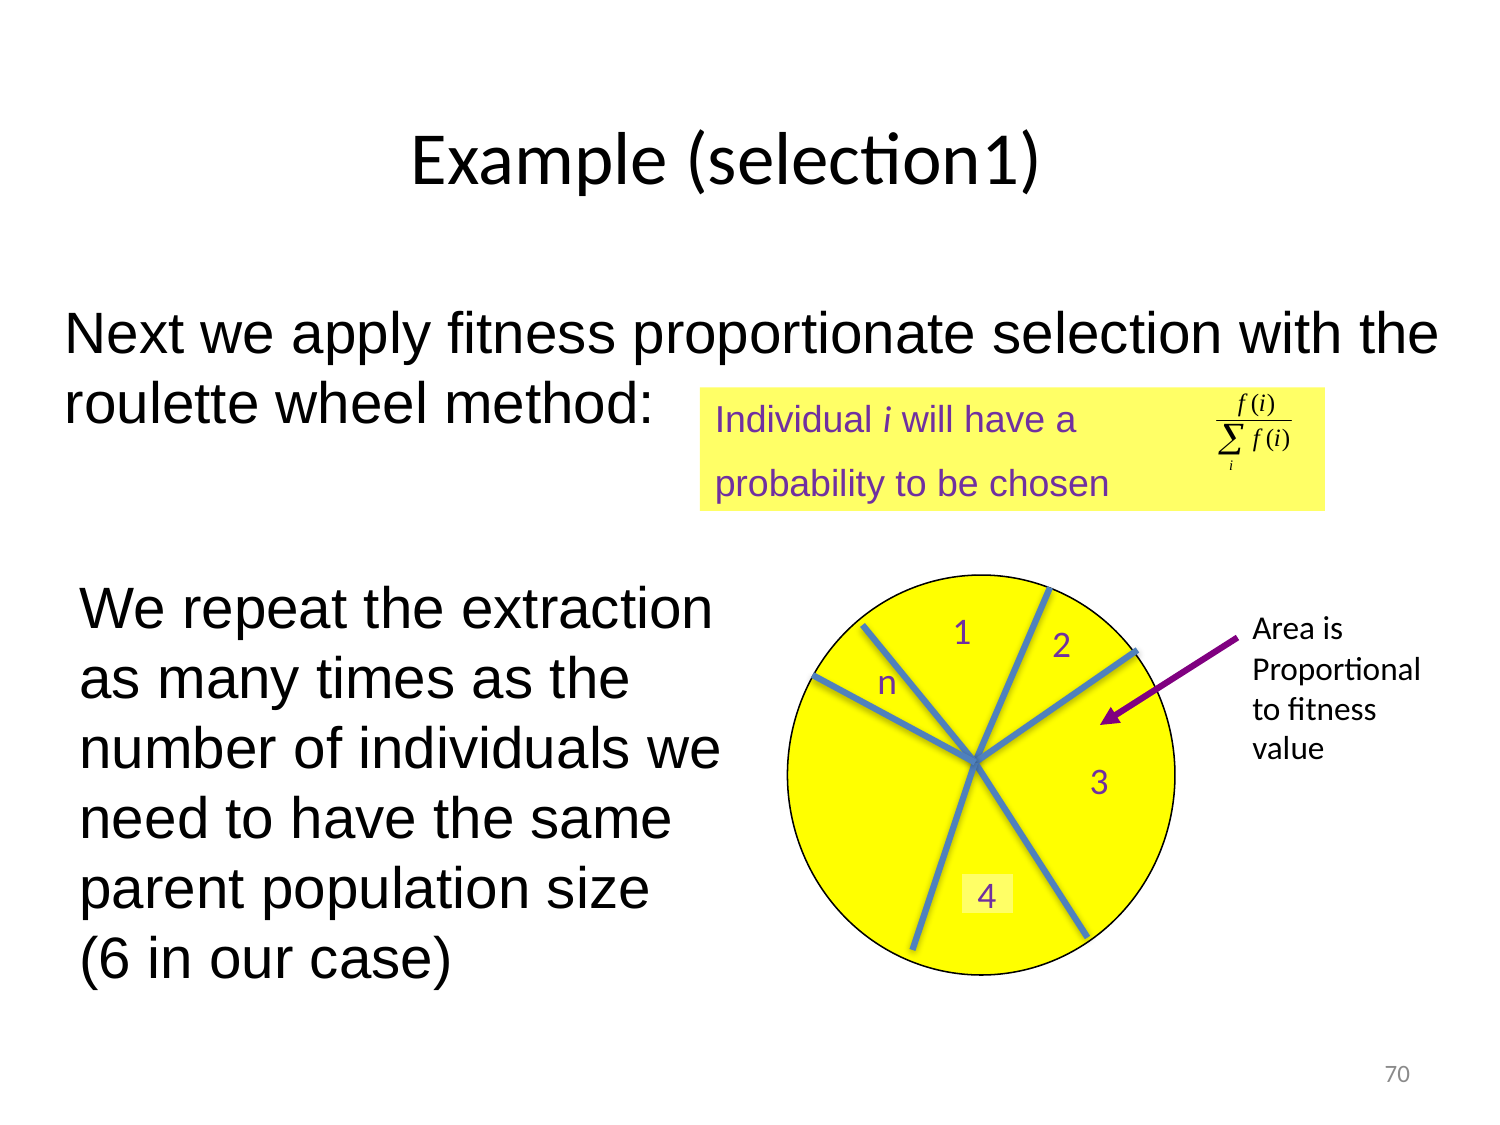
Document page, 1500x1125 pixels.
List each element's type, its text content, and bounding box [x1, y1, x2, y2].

text_box [925, 696, 973, 754]
slide_number 70 [1074, 1042, 1425, 1103]
text_box Area is Proportional to fitness value [1237, 599, 1463, 774]
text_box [699, 387, 1326, 517]
text_box [1099, 637, 1237, 725]
text_box We repeat the extraction as many times as the number of individuals we need to have the same parent population size (6 in our case) [64, 562, 803, 998]
text_box n [862, 649, 925, 710]
text_box [810, 672, 977, 766]
text_box [803, 684, 1085, 976]
text_box 4 [962, 875, 1013, 913]
text_box Next we apply fitness proportionate selection with the roulette wheel method: [49, 287, 1475, 443]
text_box 1 [937, 599, 1000, 660]
text_box [986, 660, 1175, 939]
text_box [995, 642, 1094, 740]
text_box 2 [1037, 612, 1100, 673]
text_box [1050, 590, 1094, 612]
text_box [815, 575, 1046, 748]
text_box [978, 647, 1140, 762]
text_box [980, 766, 1091, 940]
text_box [909, 769, 977, 951]
text_box 3 [1074, 749, 1138, 810]
text_box [860, 622, 887, 649]
text_box [1100, 616, 1131, 669]
text_box [976, 586, 1053, 753]
title Example (selection1) [112, 101, 1341, 207]
